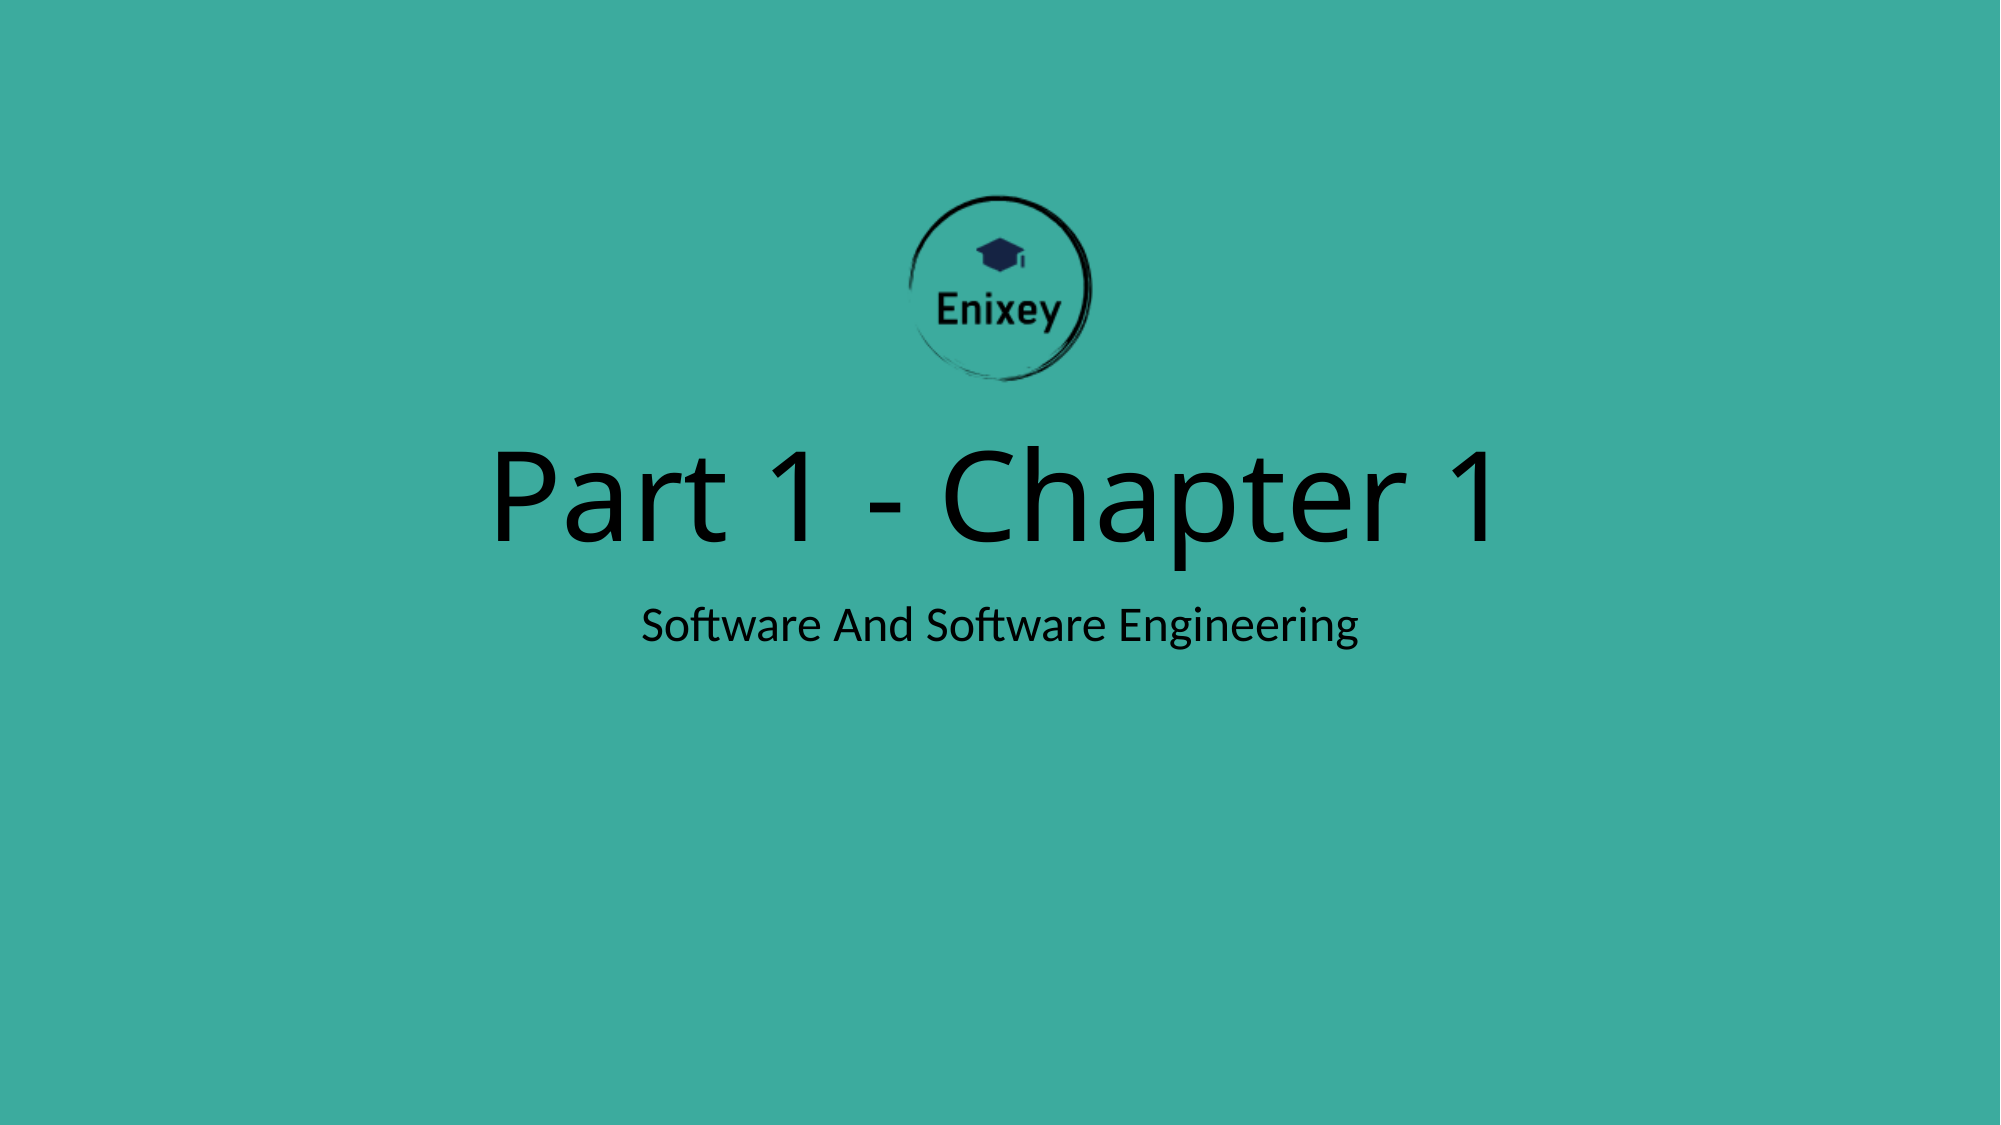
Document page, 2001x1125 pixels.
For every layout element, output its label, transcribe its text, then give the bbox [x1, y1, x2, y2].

subtitle Software And Software Engineering [249, 590, 1750, 863]
title Part 1 - Chapter 1 [249, 184, 1750, 576]
picture [881, 184, 1118, 392]
